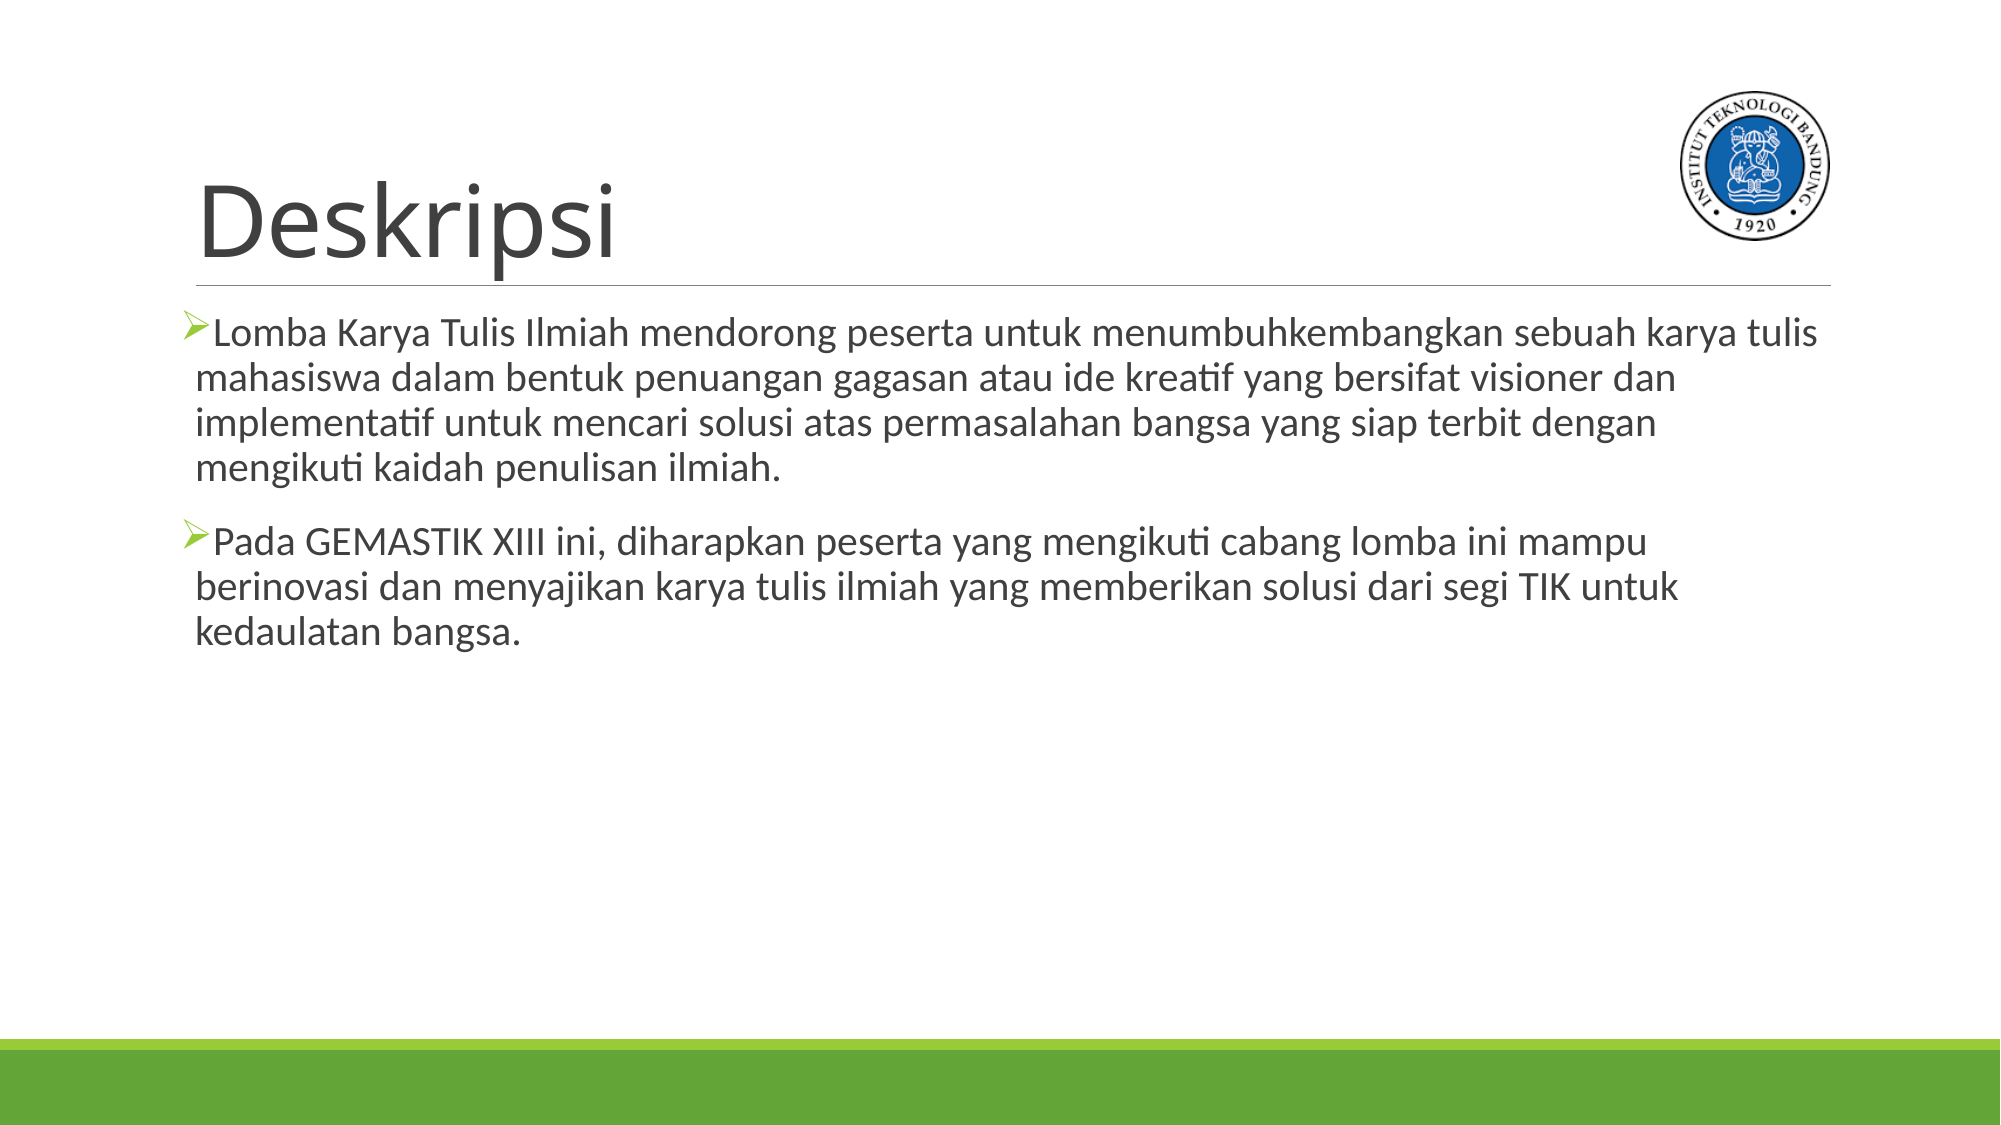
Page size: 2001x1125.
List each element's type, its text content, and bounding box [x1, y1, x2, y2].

title Deskripsi [180, 47, 1830, 285]
picture [1680, 90, 1831, 242]
list Lomba Karya Tulis Ilmiah mendorong peserta untuk menumbuhkembangkan sebuah karya tulis mahasiswa dalam bentuk penuangan gagasan atau ide kreatif yang bersifat visioner dan implementatif untuk mencari solusi atas permasalahan bangsa yang siap terbit dengan mengikuti kaidah penulisan ilmiah. Pada GEMASTIK XIII ini, diharapkan peserta yang mengikuti cabang lomba ini mampu berinovasi dan menyajikan karya tulis ilmiah yang memberikan solusi dari segi TIK untuk kedaulatan bangsa. [180, 302, 1830, 963]
